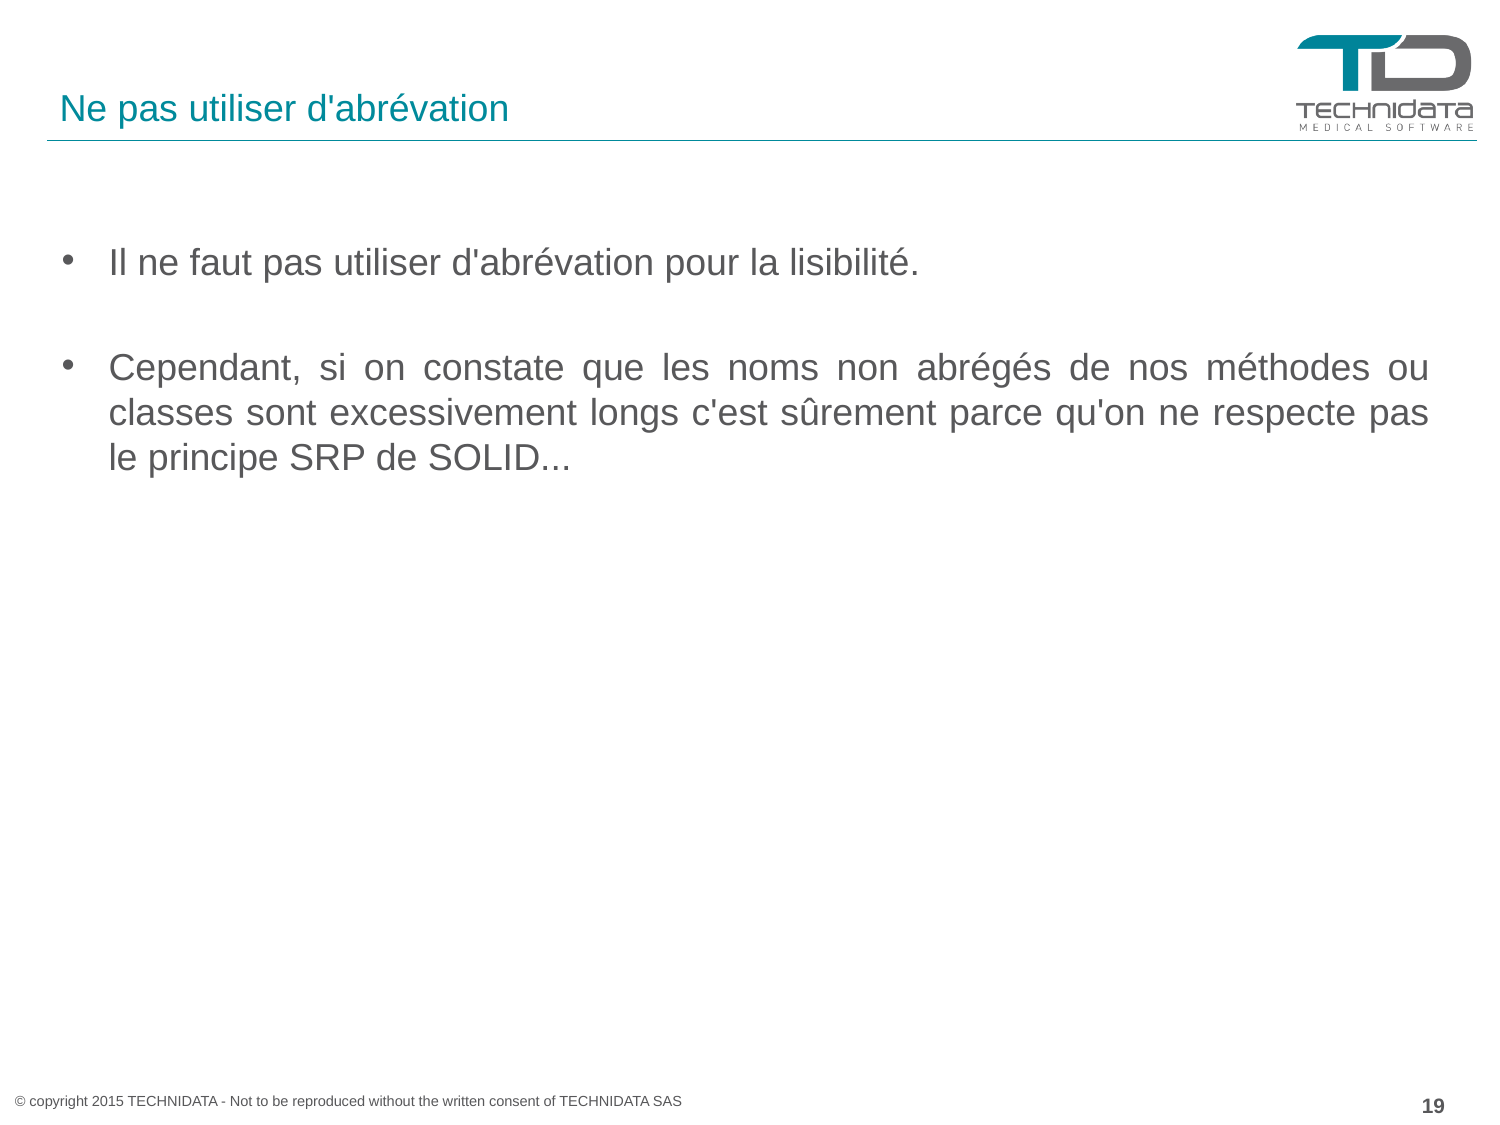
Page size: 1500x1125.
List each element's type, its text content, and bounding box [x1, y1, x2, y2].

picture [1296, 35, 1473, 131]
list Il ne faut pas utiliser d'abrévation pour la lisibilité. Cependant, si on constate que les noms non abrégés de nos méthodes ou classes sont excessivement longs c'est sûrement parce qu'on ne respecte pas le principe SRP de SOLID... [46, 177, 1445, 1073]
title Ne pas utiliser d'abrévation [44, 76, 1285, 142]
